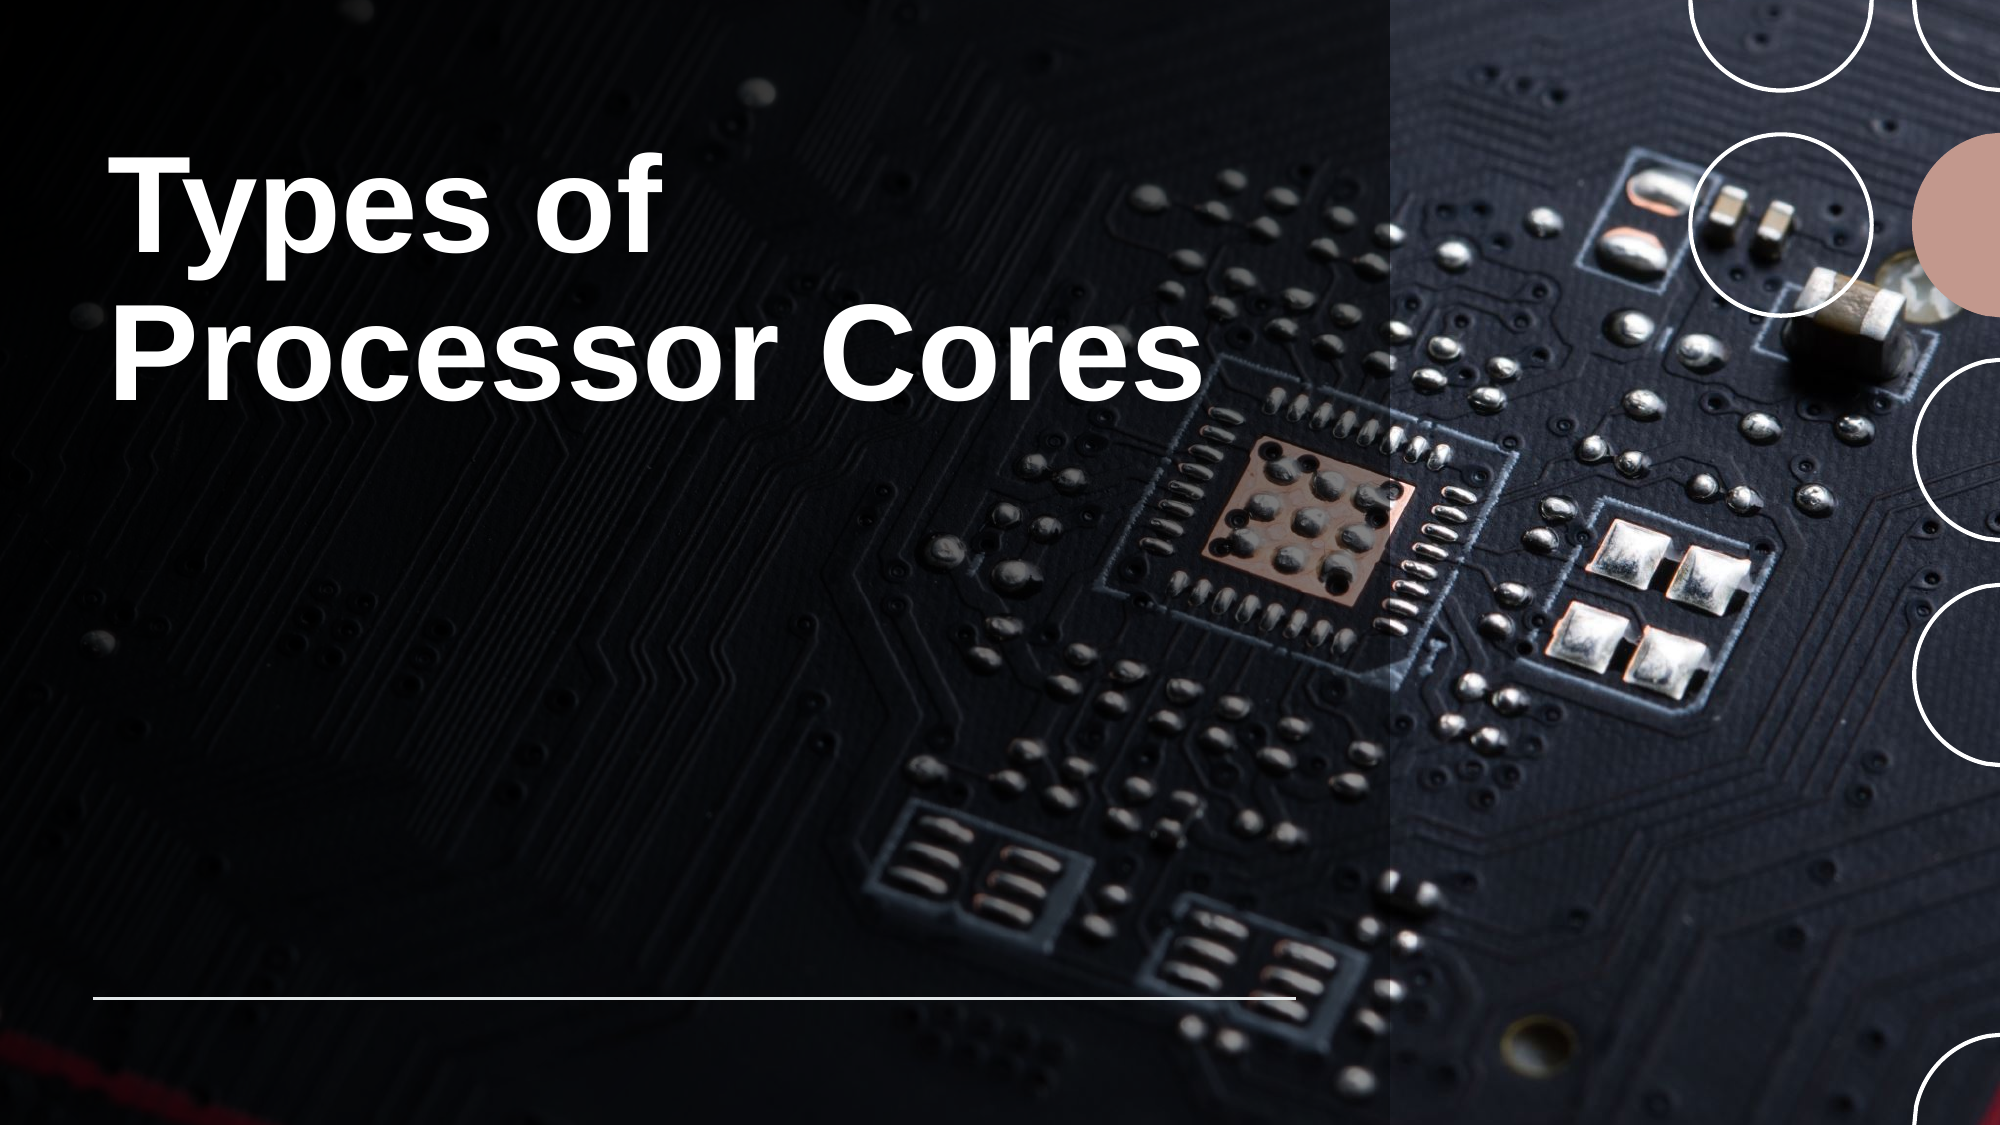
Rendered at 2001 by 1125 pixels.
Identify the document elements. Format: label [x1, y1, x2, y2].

picture [0, 0, 1687, 1125]
text_box [1687, 0, 2000, 1125]
